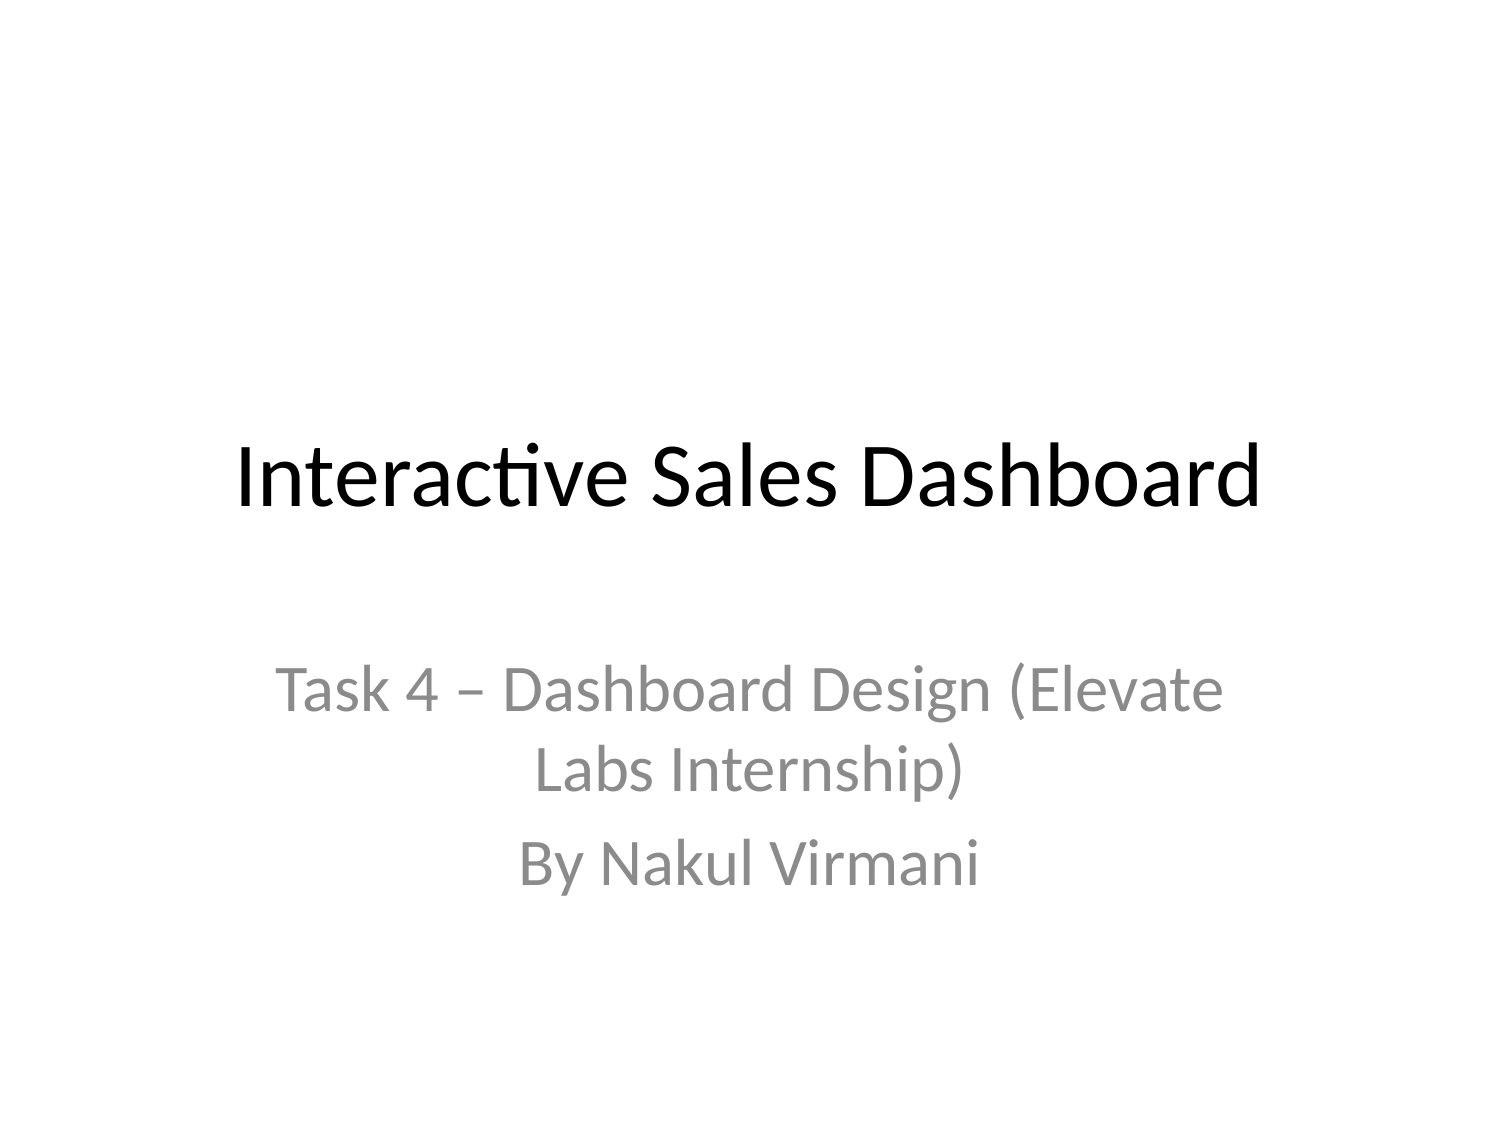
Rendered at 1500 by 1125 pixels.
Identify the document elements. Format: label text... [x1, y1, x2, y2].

subtitle Task 4 – Dashboard Design (Elevate Labs Internship) By Nakul Virmani [225, 637, 1275, 925]
title Interactive Sales Dashboard [112, 349, 1388, 591]
